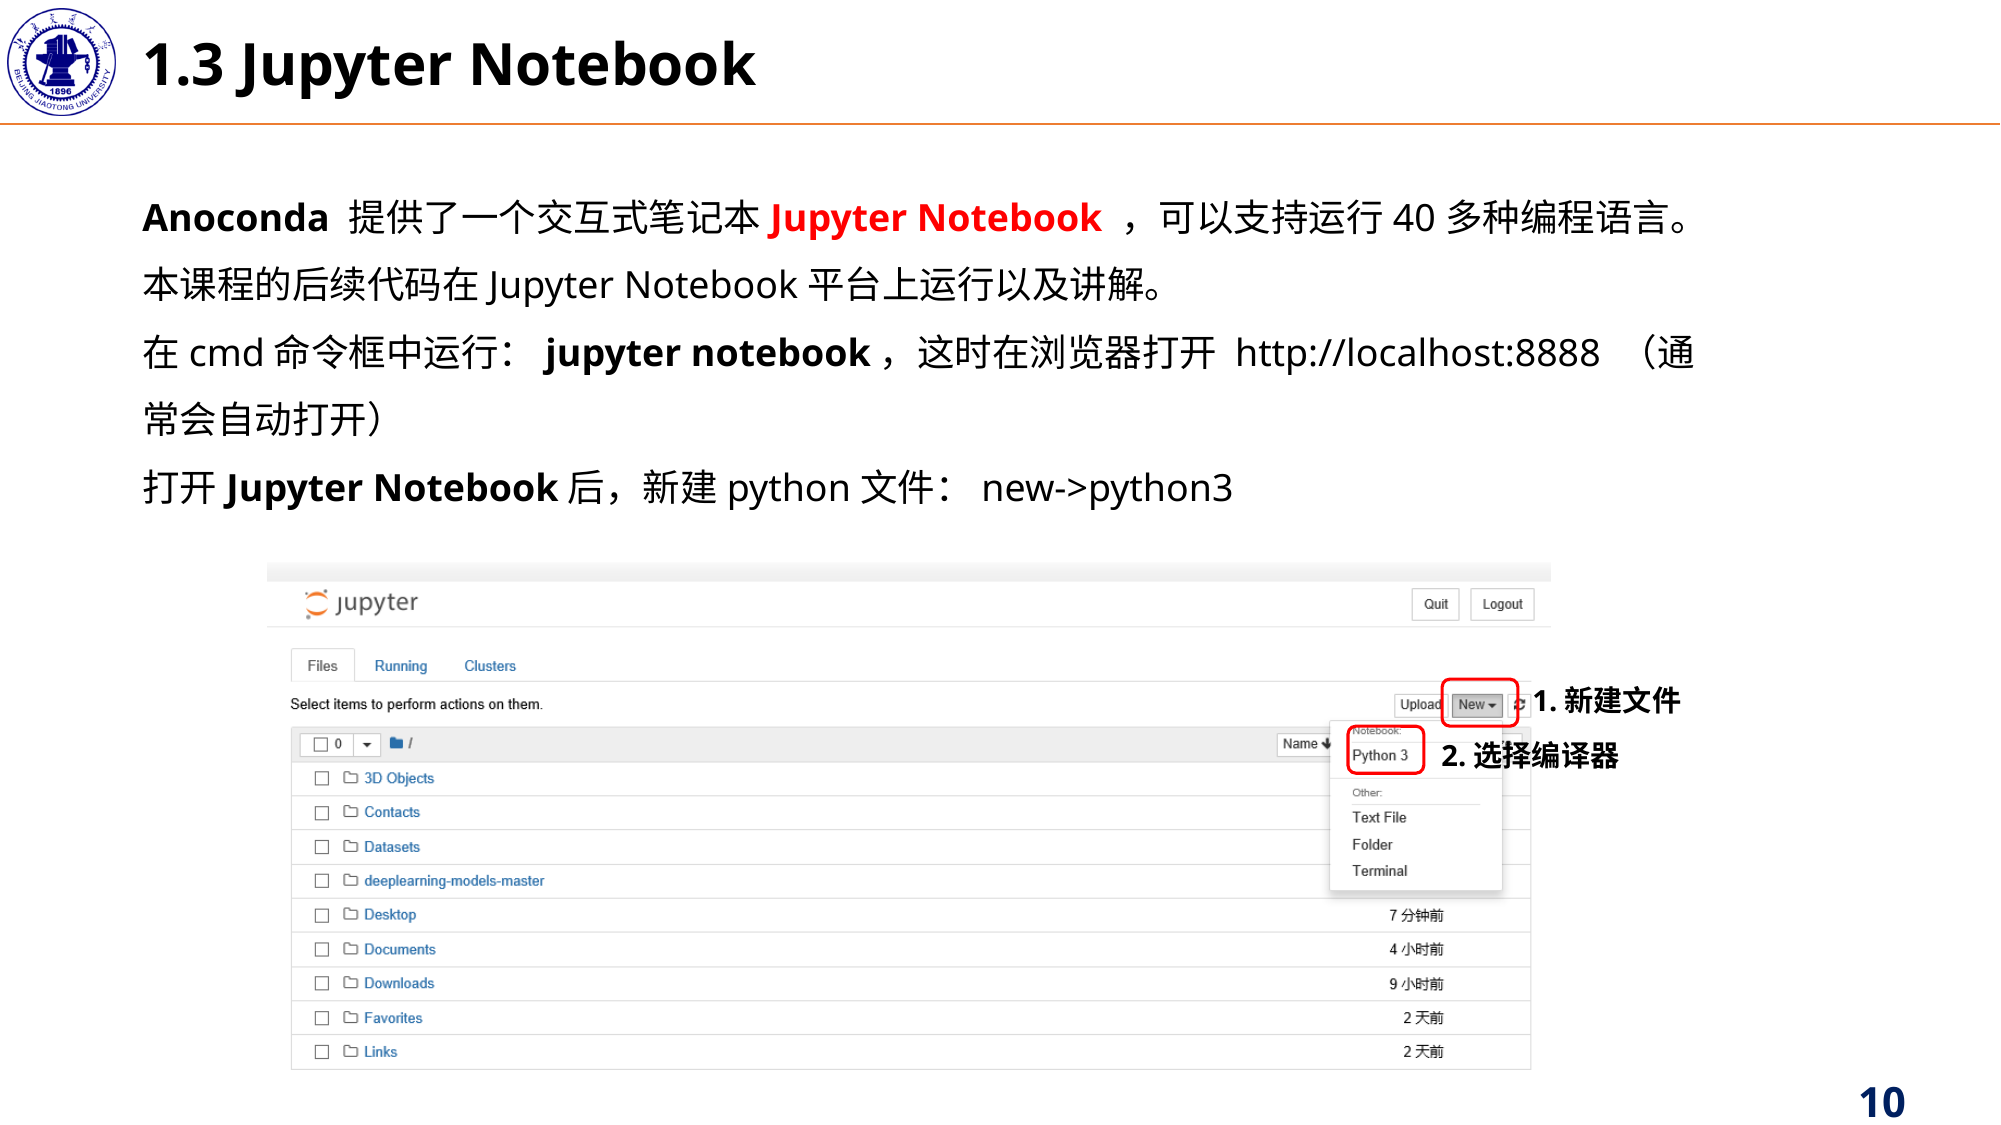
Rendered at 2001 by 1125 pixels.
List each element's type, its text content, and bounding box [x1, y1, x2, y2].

text_box Anoconda 提供了一个交互式笔记本Jupyter Notebook ，可以支持运行40多种编程语言。本课程的后续代码在Jupyter Notebook平台上运行以及讲解。 在cmd命令框中运行：jupyter notebook，这时在浏览器打开 http://localhost:8888 （通常会⾃动打开） 打开Jupyter Notebook后，新建python文件：new->python3 [127, 164, 1716, 536]
picture [7, 8, 116, 116]
text_box 1.3 Jupyter Notebook [127, 19, 1958, 105]
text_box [267, 562, 1733, 1070]
